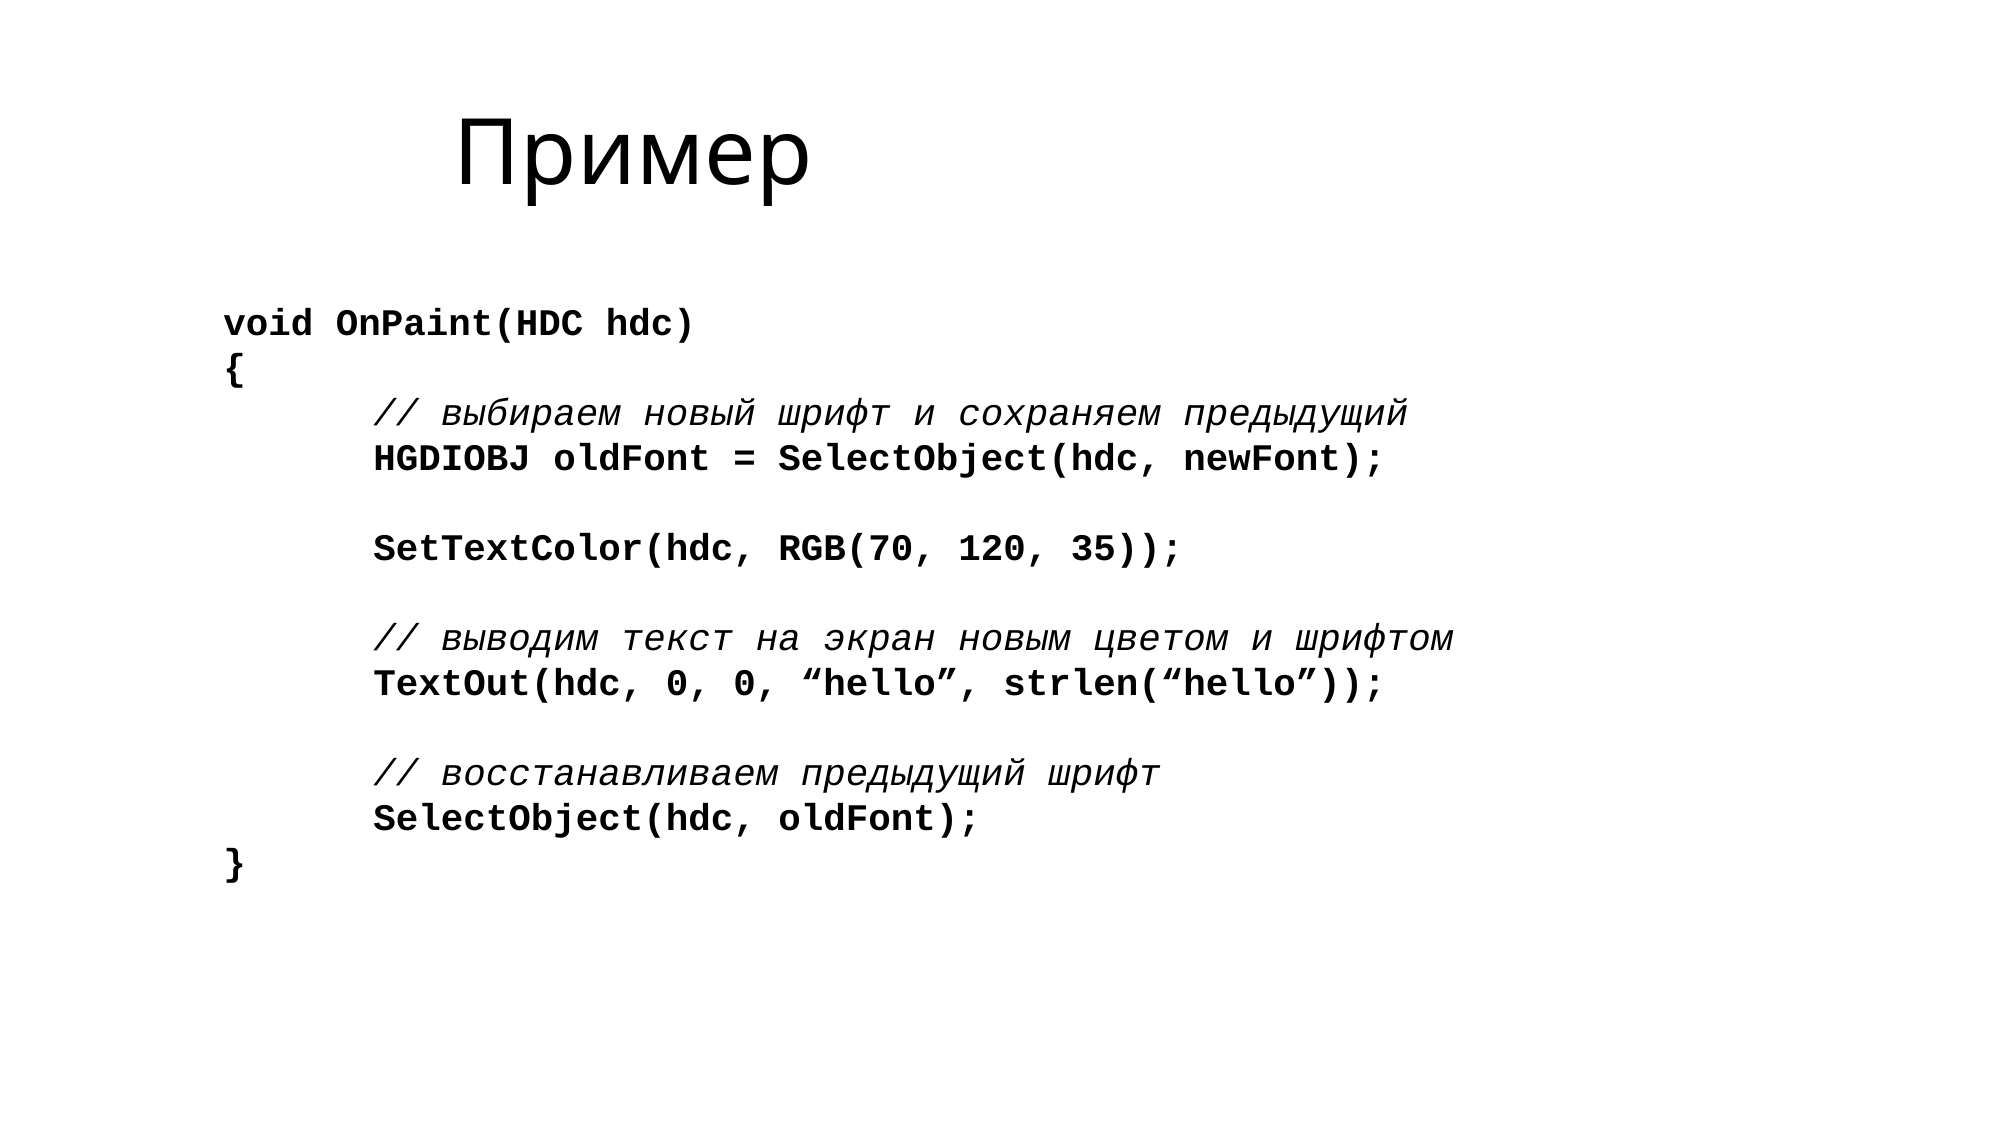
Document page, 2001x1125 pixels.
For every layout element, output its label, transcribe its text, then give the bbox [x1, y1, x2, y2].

title Пример [438, 35, 2000, 275]
text_box void OnPaint(HDC hdc) { // выбираем новый шрифт и сохраняем предыдущий HGDIOBJ oldFont = SelectObject(hdc, newFont); SetTextColor(hdc, RGB(70, 120, 35)); // выводим текст на экран новым цветом и шрифтом TextOut(hdc, 0, 0, “hello”, strlen(“hello”)); // восстанавливаем предыдущий шрифт SelectObject(hdc, oldFont); } [208, 290, 1750, 891]
